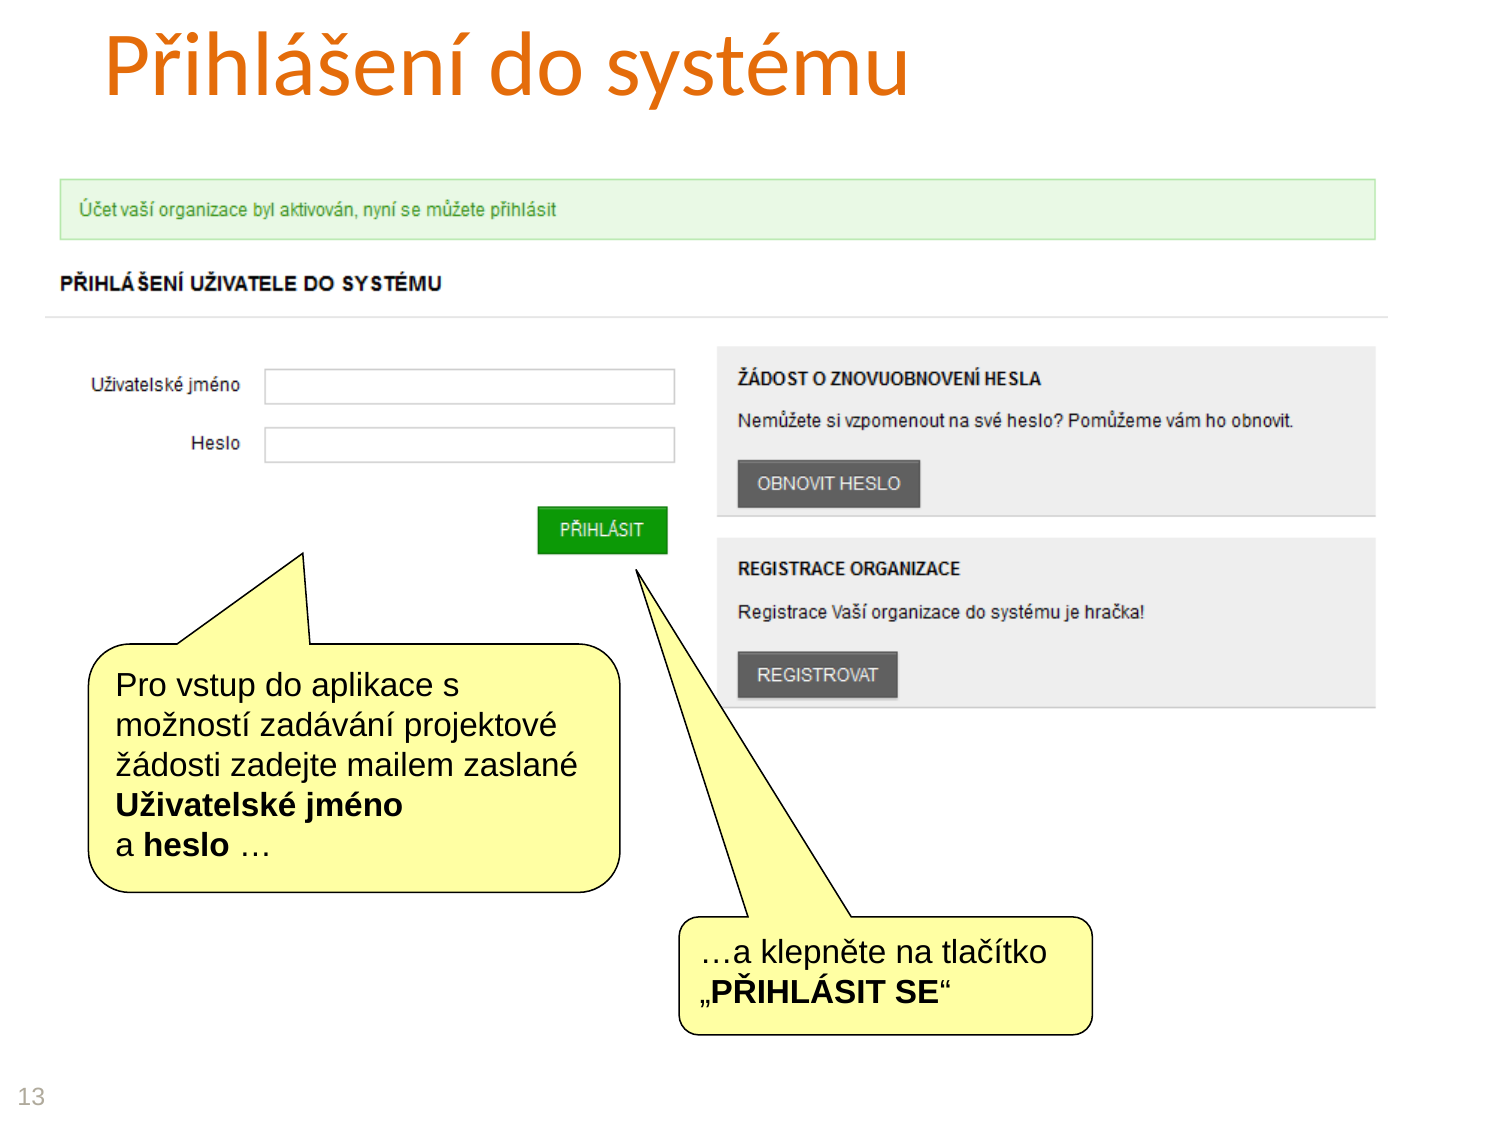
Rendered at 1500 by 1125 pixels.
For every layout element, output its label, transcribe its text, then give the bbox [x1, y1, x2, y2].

title Přihlášení do systému [88, 19, 1425, 100]
text_box 13 [0, 1063, 69, 1118]
text_box …a klepněte na tlačítko „PŘIHLÁSIT SE“ [679, 730, 1093, 1035]
picture [44, 170, 1389, 722]
text_box Pro vstup do aplikace s možností zadávání projektové žádosti zadejte mailem zaslané Uživatelské jméno a heslo … [88, 730, 620, 893]
